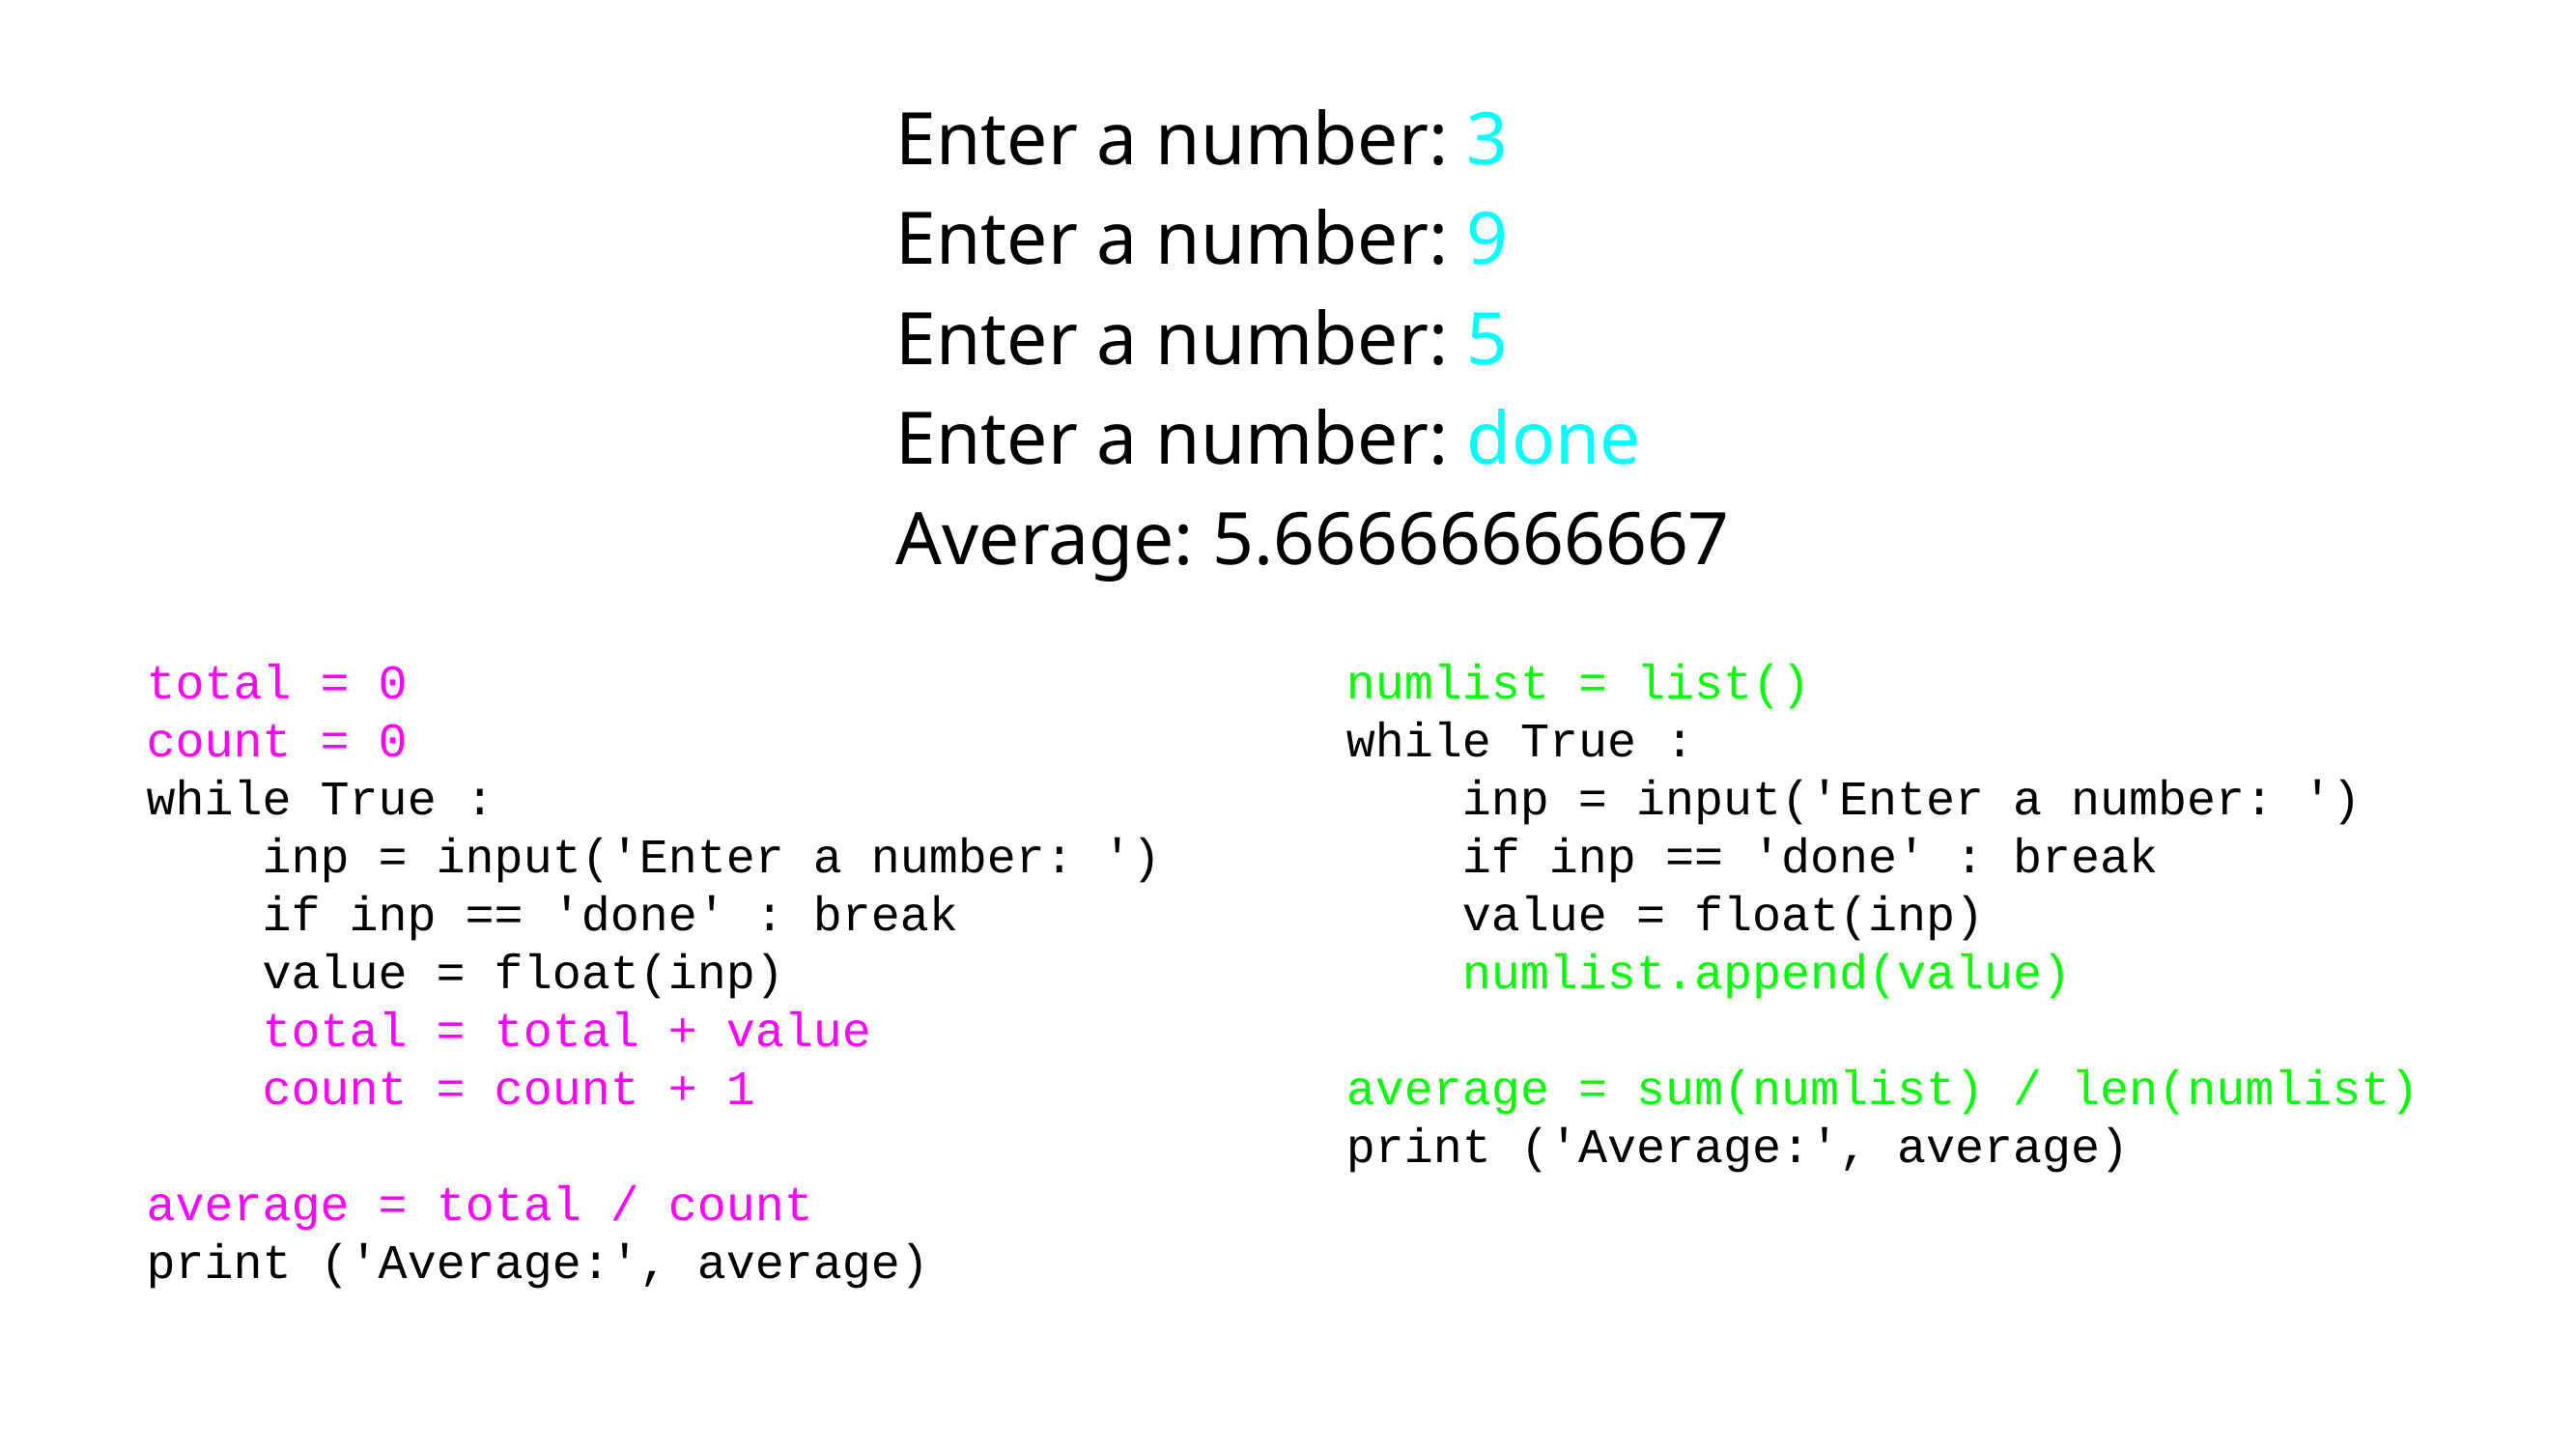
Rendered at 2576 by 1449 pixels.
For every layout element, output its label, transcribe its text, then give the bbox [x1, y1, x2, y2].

text_box numlist = list() while True : inp = input('Enter a number: ') if inp == 'done' : break value = float(inp) numlist.append(value) average = sum(numlist) / len(numlist) print ('Average:', average) [1421, 643, 2487, 1185]
text_box Enter a number: 3 Enter a number: 9 Enter a number: 5 Enter a number: done Average: 5.66666666667 [881, 71, 1782, 574]
text_box total = 0 count = 0 while True : inp = input('Enter a number: ') if inp == 'done' : break value = float(inp) total = total + value count = count + 1 average = total / count print ('Average:', average) [131, 643, 1421, 1302]
